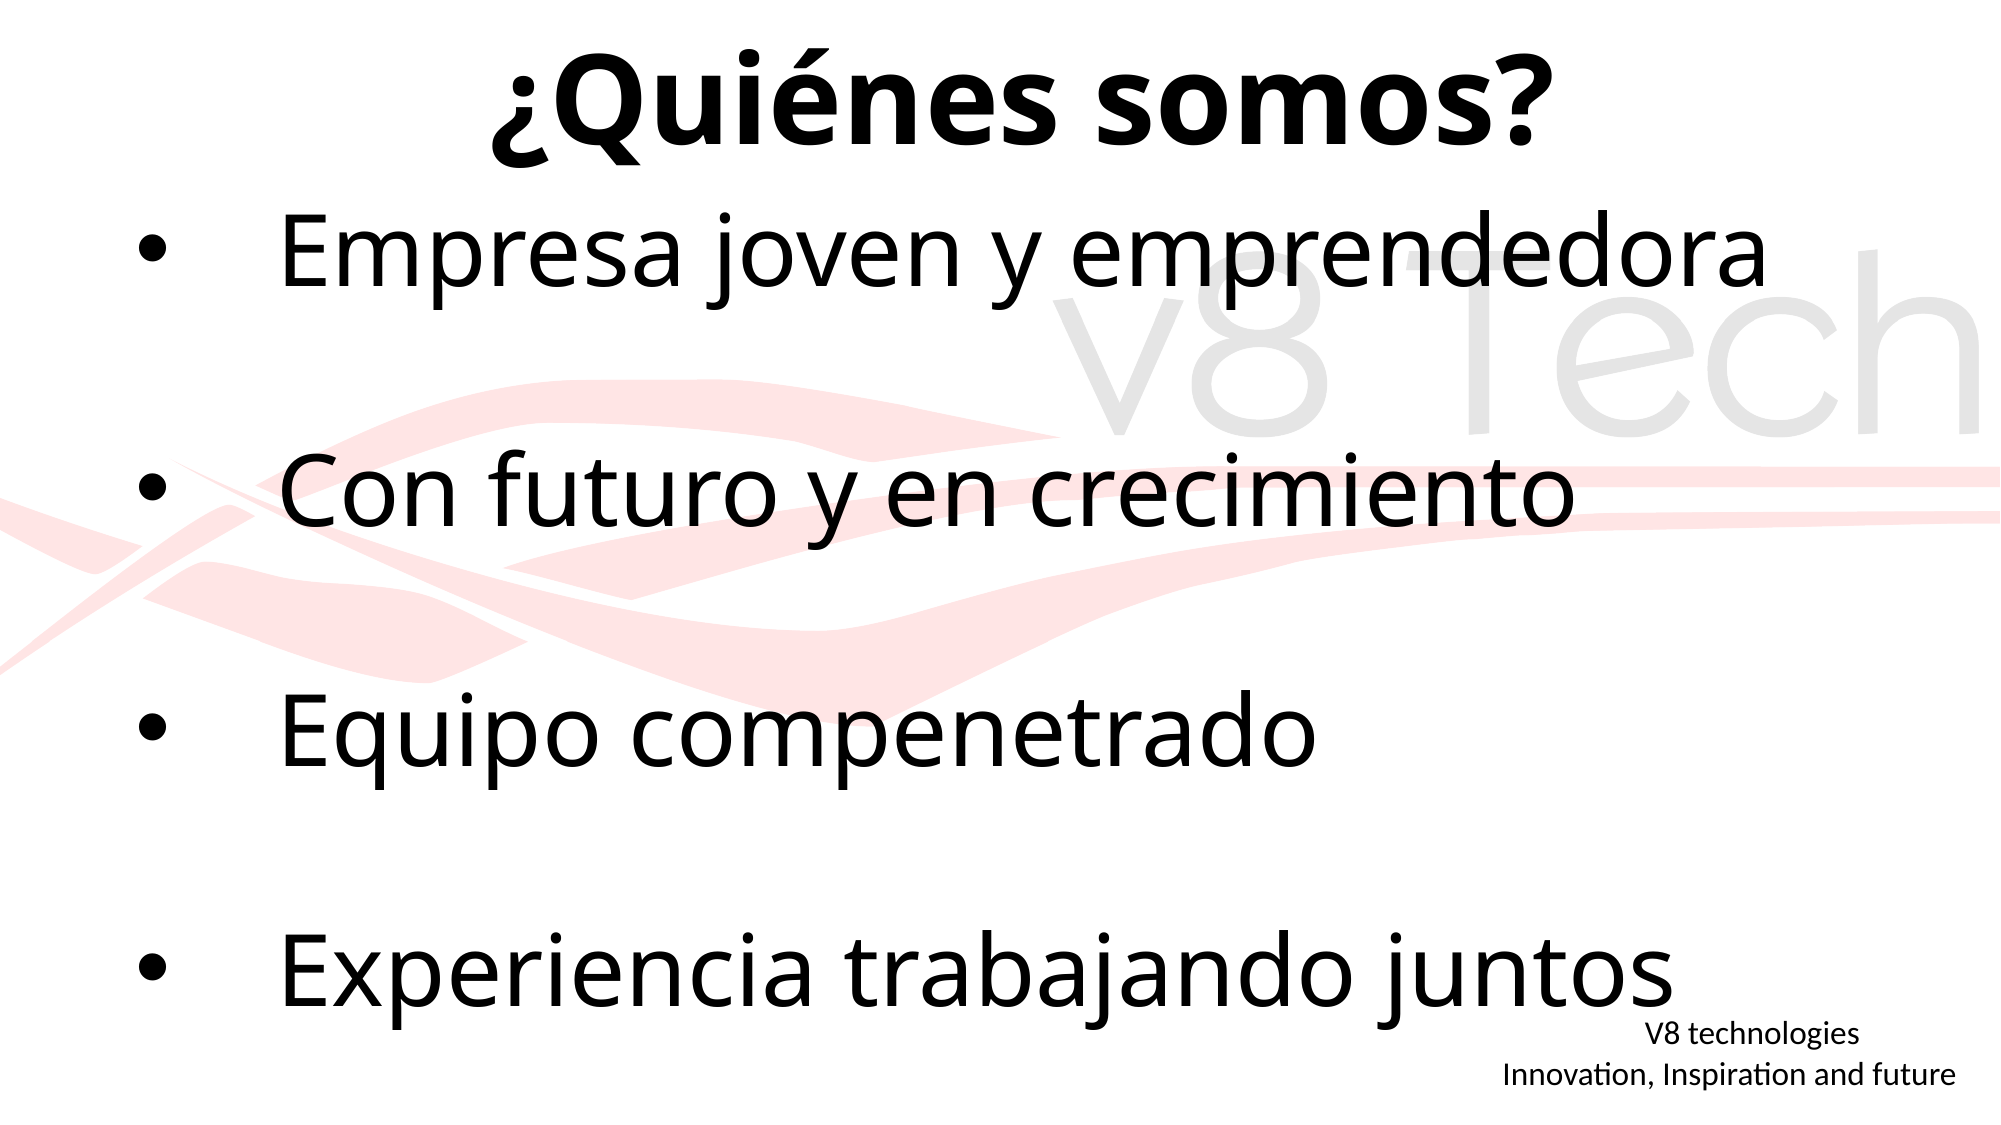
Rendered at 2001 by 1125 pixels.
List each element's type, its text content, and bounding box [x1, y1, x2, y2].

text_box Empresa joven y emprendedora Con futuro y en crecimiento Equipo compenetrado Experiencia trabajando juntos [120, 179, 2000, 1034]
text_box ¿Quiénes somos? [474, 12, 1963, 178]
